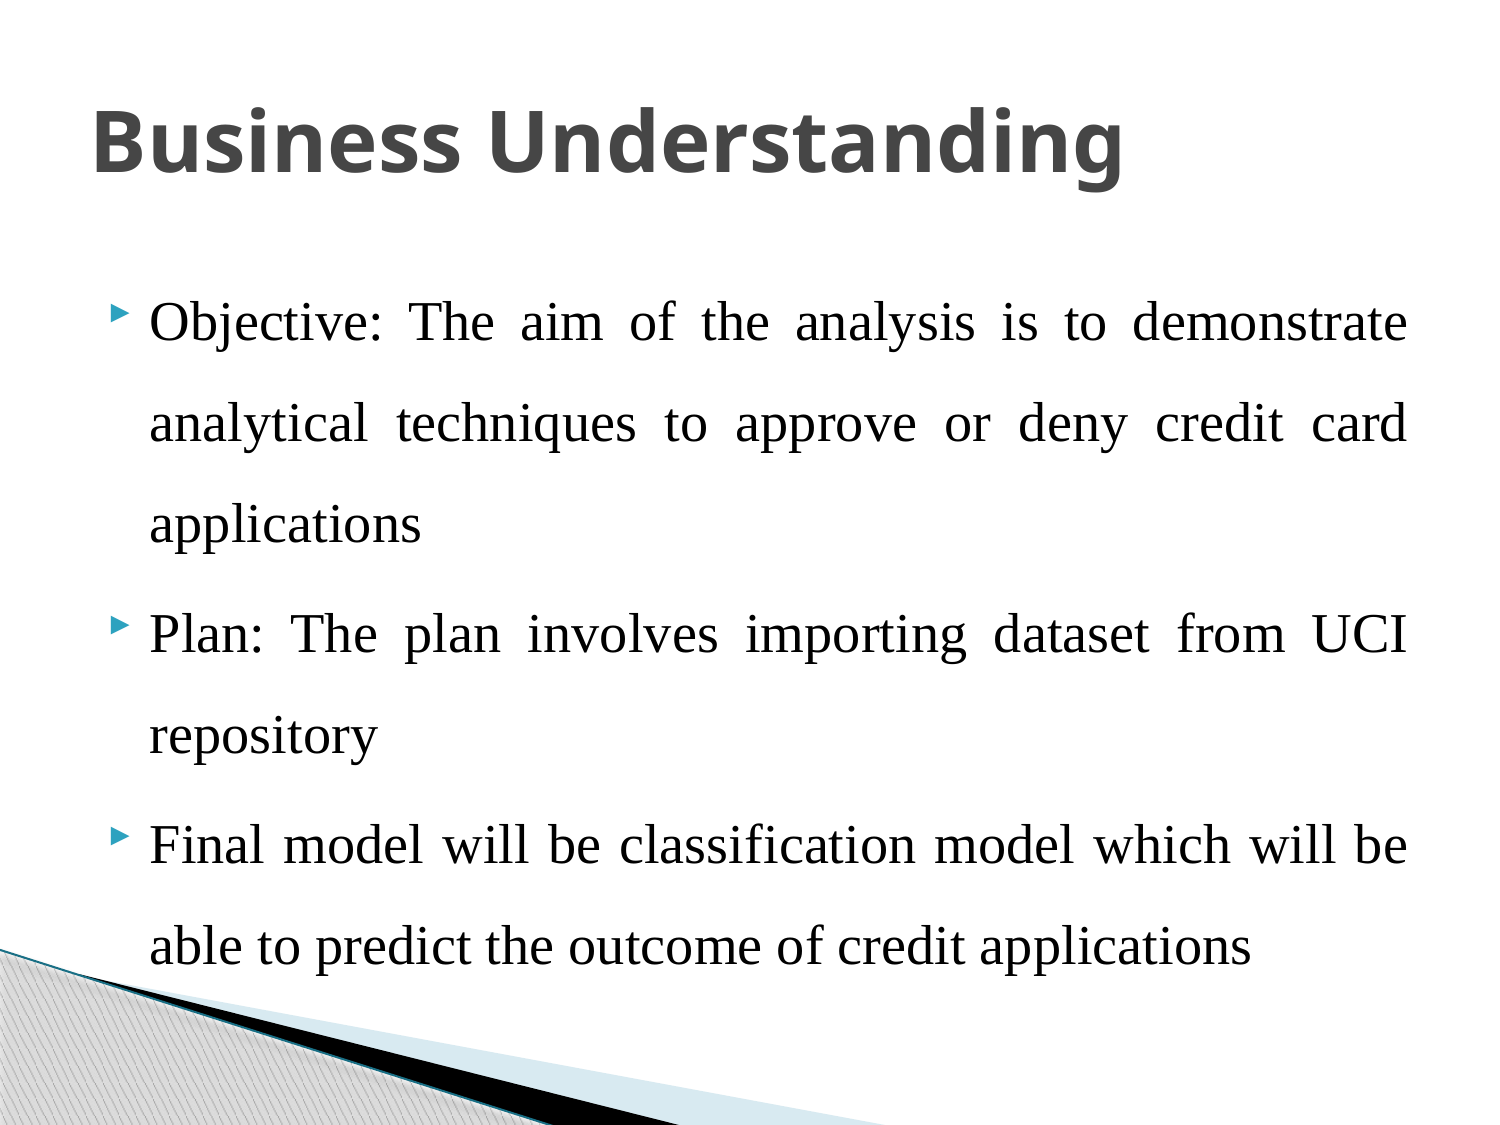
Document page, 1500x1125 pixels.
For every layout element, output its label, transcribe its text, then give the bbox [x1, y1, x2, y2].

title Business Understanding [75, 45, 1425, 233]
list Objective: The aim of the analysis is to demonstrate analytical techniques to approve or deny credit card applications Plan: The plan involves importing dataset from UCI repository Final model will be classification model which will be able to predict the outcome of credit applications [75, 243, 1425, 986]
